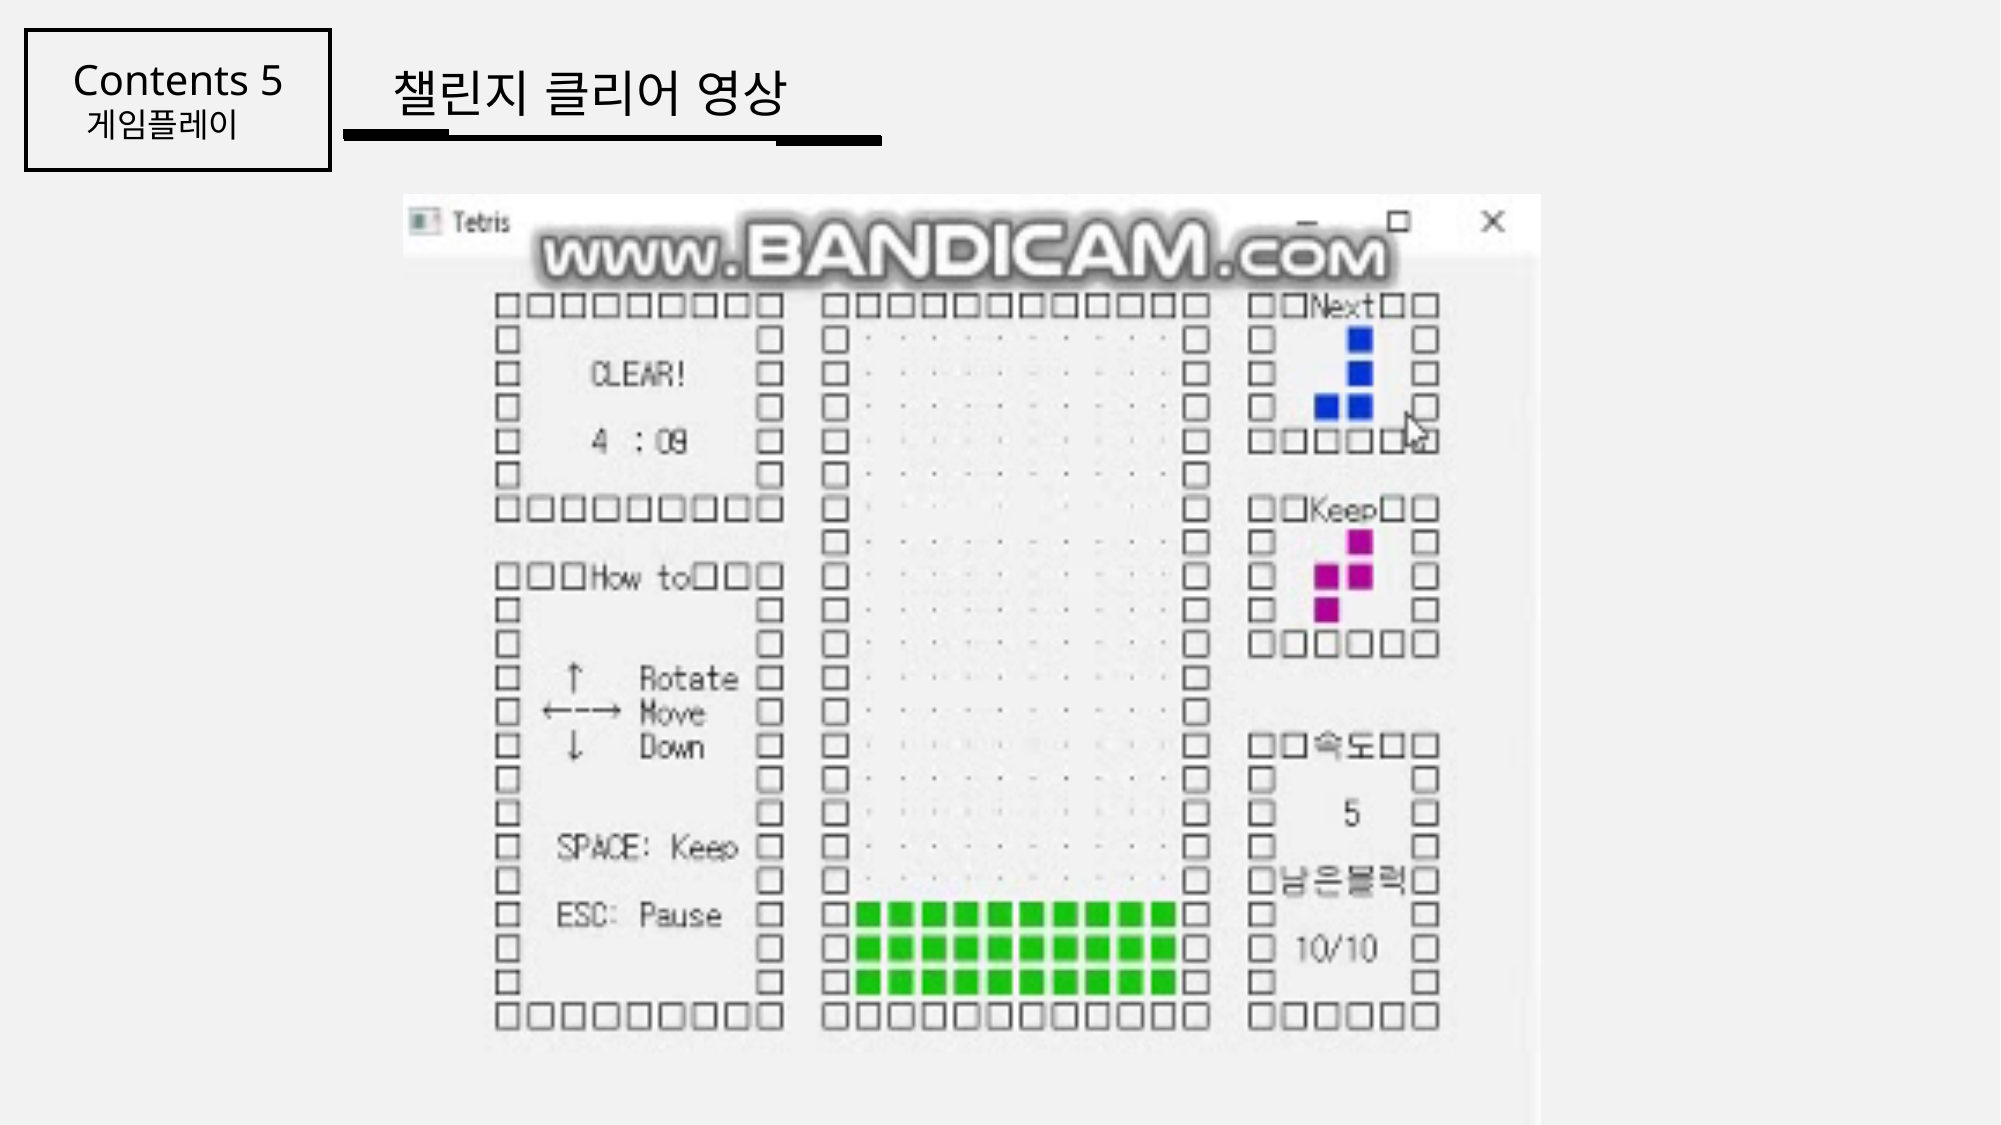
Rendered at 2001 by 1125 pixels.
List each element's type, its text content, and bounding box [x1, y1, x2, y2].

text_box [343, 130, 881, 145]
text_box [402, 193, 1542, 1125]
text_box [26, 29, 330, 171]
text_box 챌린지 클리어 영상 [377, 54, 924, 130]
